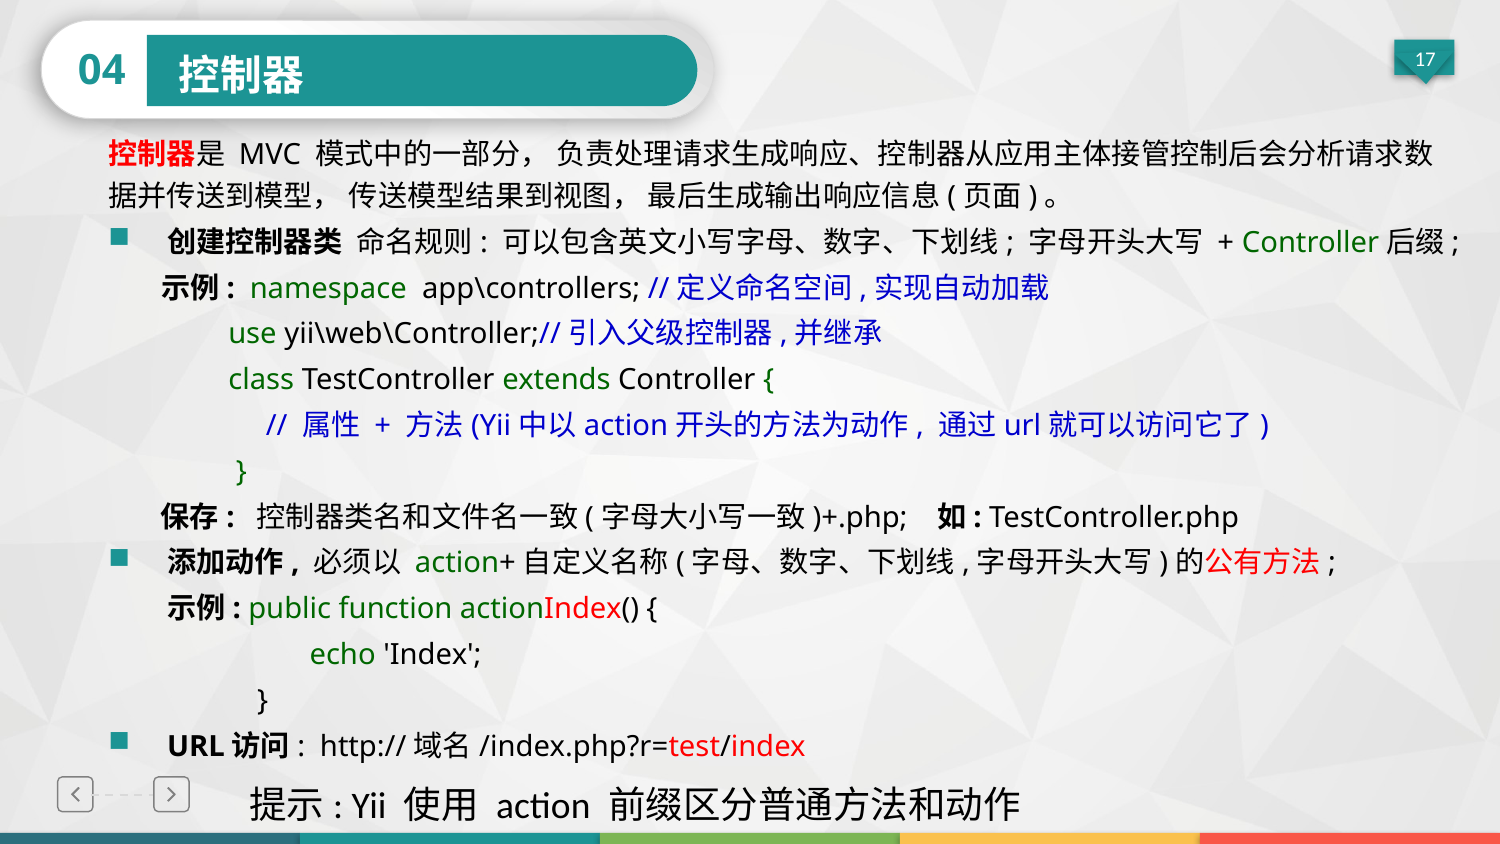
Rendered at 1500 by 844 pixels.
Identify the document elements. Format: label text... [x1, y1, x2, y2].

text_box 控制器是 MVC 模式中的一部分， 负责处理请求生成响应、控制器从应用主体接管控制后会分析请求数据并传送到模型， 传送模型结果到视图， 最后生成输出响应信息(页面)。 创建控制器类 命名规则: 可以包含英文小写字母、数字、下划线; 字母开头大写 + Controller后缀; 示例: namespace app\controllers; //定义命名空间,实现自动加载 use yii\web\Controller;//引入父级控制器,并继承 class TestController extends Controller { // 属性 + 方法(Yii中以action开头的方法为动作, 通过url就可以访问它了) } 保存: 控制器类名和文件名一致(字母大小写一致)+.php; 如: TestController.php 添加动作, 必须以 action+自定义名称(字母、数字、下划线,字母开头大写)的公有方法; 示例: public function actionIndex() { echo 'Index'; } URL访问: http://域名/index.php?r=test/index [93, 121, 1477, 770]
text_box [40, 19, 715, 119]
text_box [0, 832, 1500, 844]
picture [0, 0, 1500, 832]
text_box 提示: Yii 使用 action 前缀区分普通方法和动作 [234, 773, 1196, 831]
